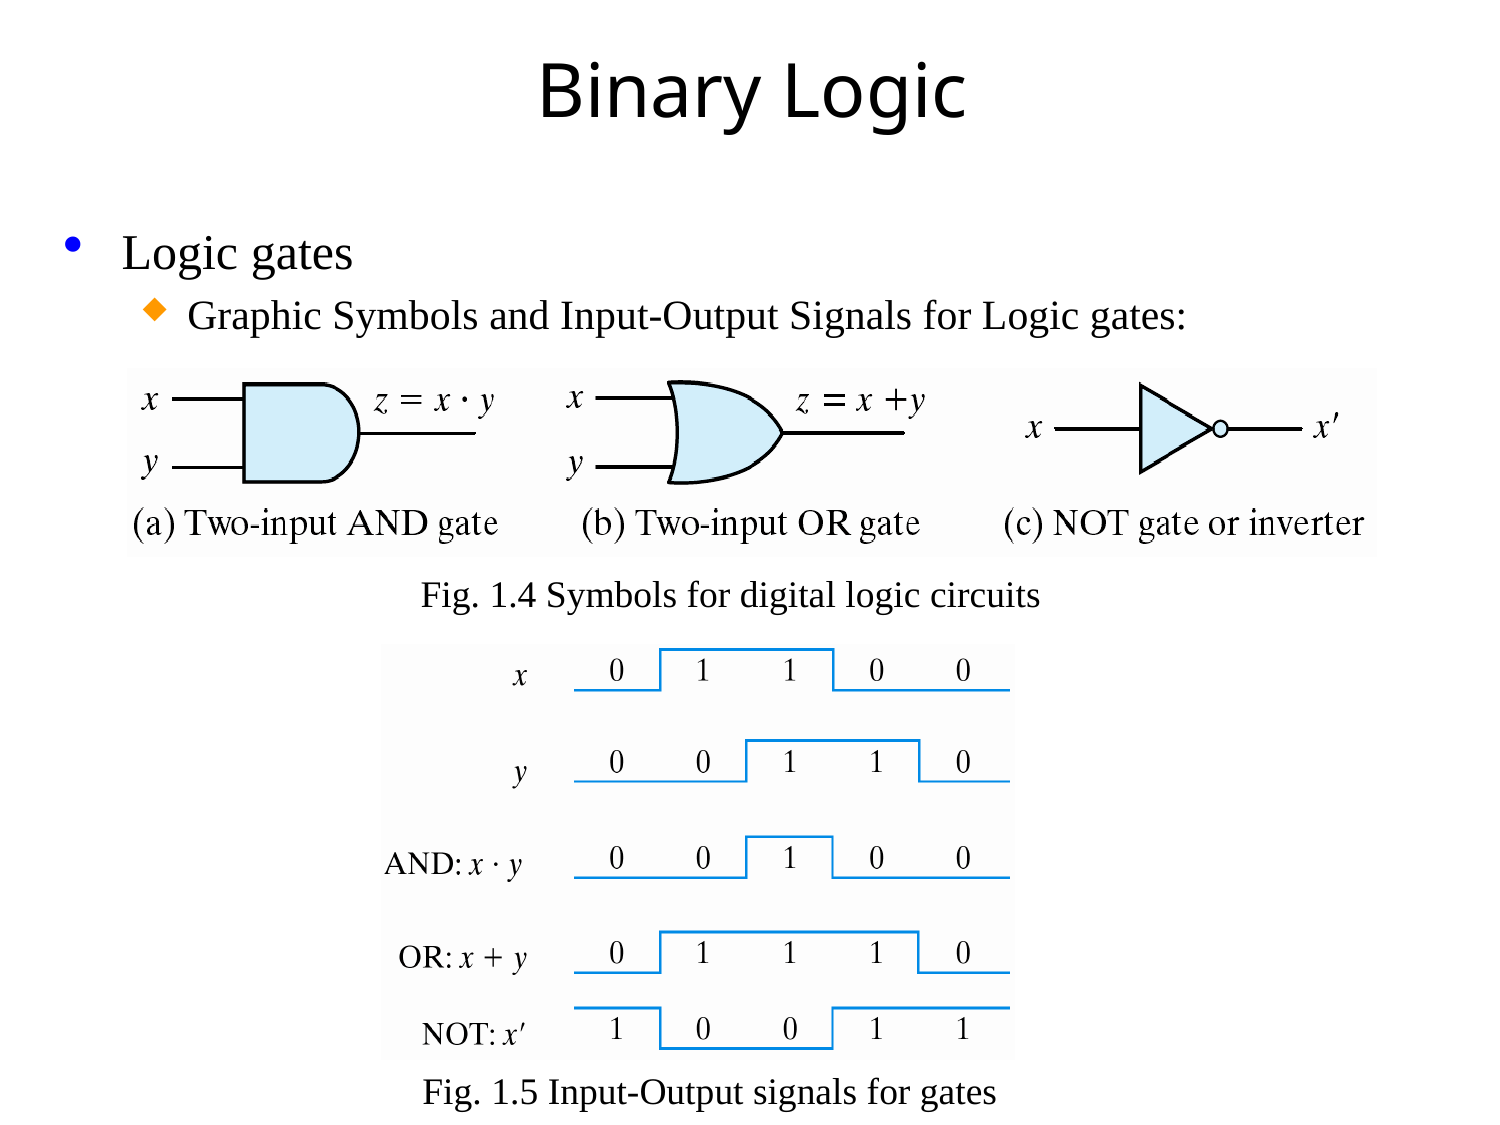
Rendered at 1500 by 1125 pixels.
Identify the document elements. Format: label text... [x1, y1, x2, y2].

list Logic gates Graphic Symbols and Input-Output Signals for Logic gates: [50, 212, 1457, 1066]
text_box Fig. 1.4 Symbols for digital logic circuits [405, 566, 1057, 623]
title Binary Logic [48, 37, 1456, 138]
picture [126, 368, 1378, 557]
text_box Fig. 1.5 Input-Output signals for gates [407, 1060, 1025, 1120]
picture [380, 644, 1015, 1061]
